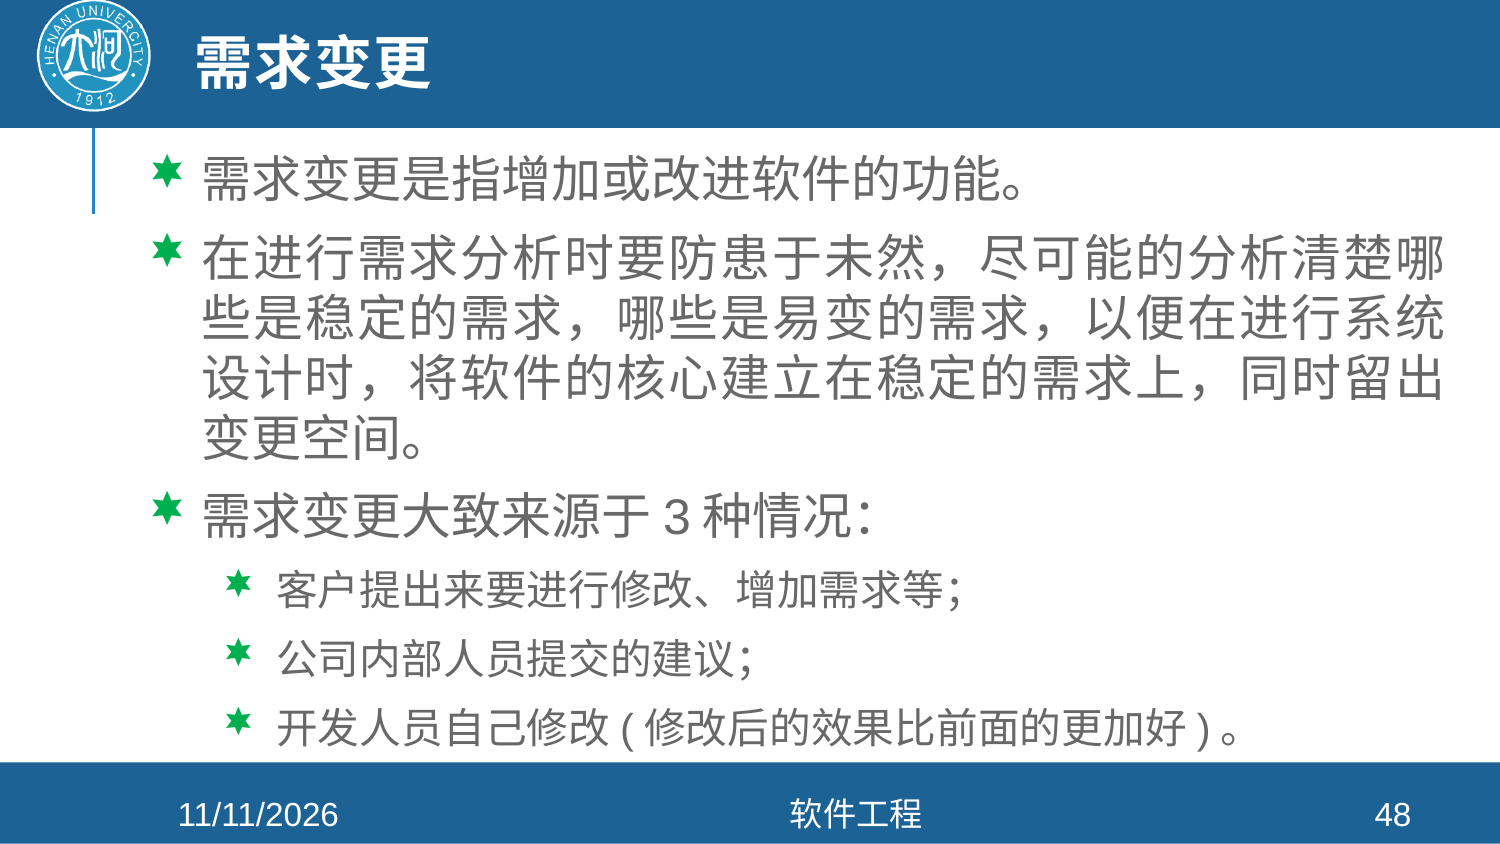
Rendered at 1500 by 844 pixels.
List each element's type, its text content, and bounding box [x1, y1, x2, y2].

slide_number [126, 796, 391, 830]
title 需求变更 [179, 0, 1454, 136]
text_box 需求变更是指增加或改进软件的功能。 在进行需求分析时要防患于未然，尽可能的分析清楚哪些是稳定的需求，哪些是易变的需求，以便在进行系统设计时，将软件的核心建立在稳定的需求上，同时留出变更空间。 需求变更大致来源于3种情况： 客户提出来要进行修改、增加需求等； 公司内部人员提交的建议； 开发人员自己修改(修改后的效果比前面的更加好)。 [130, 140, 1460, 828]
footer 软件工程 [391, 796, 1322, 830]
slide_number 48 [1333, 796, 1454, 830]
